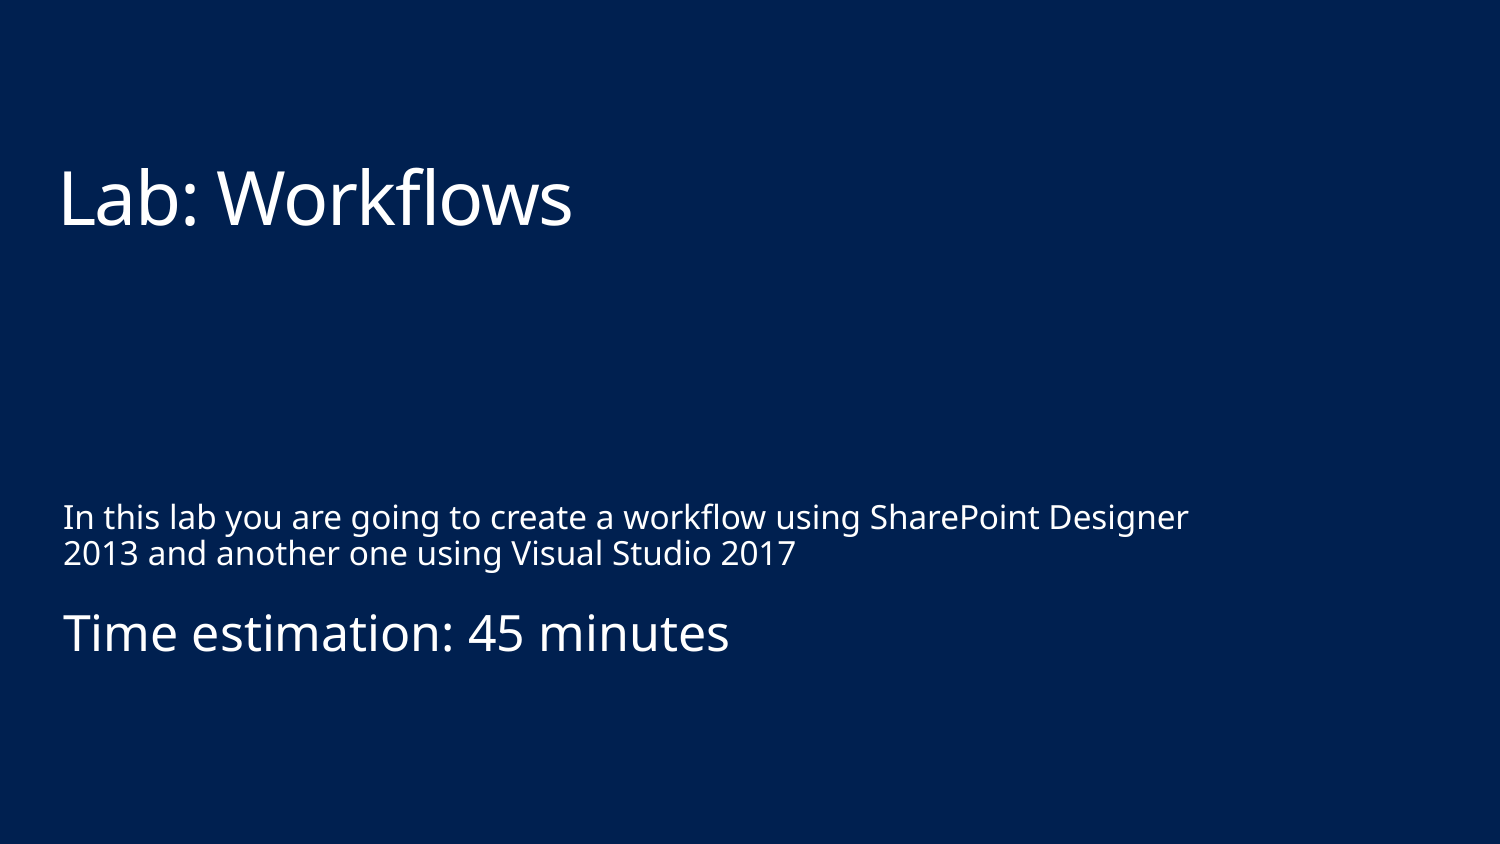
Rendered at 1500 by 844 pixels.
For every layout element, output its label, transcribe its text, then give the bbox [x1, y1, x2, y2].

title Lab: Workflows [33, 145, 1247, 477]
list In this lab you are going to create a workflow using SharePoint Designer 2013 and another one using Visual Studio 2017 Time estimation: 45 minutes [33, 477, 1247, 698]
